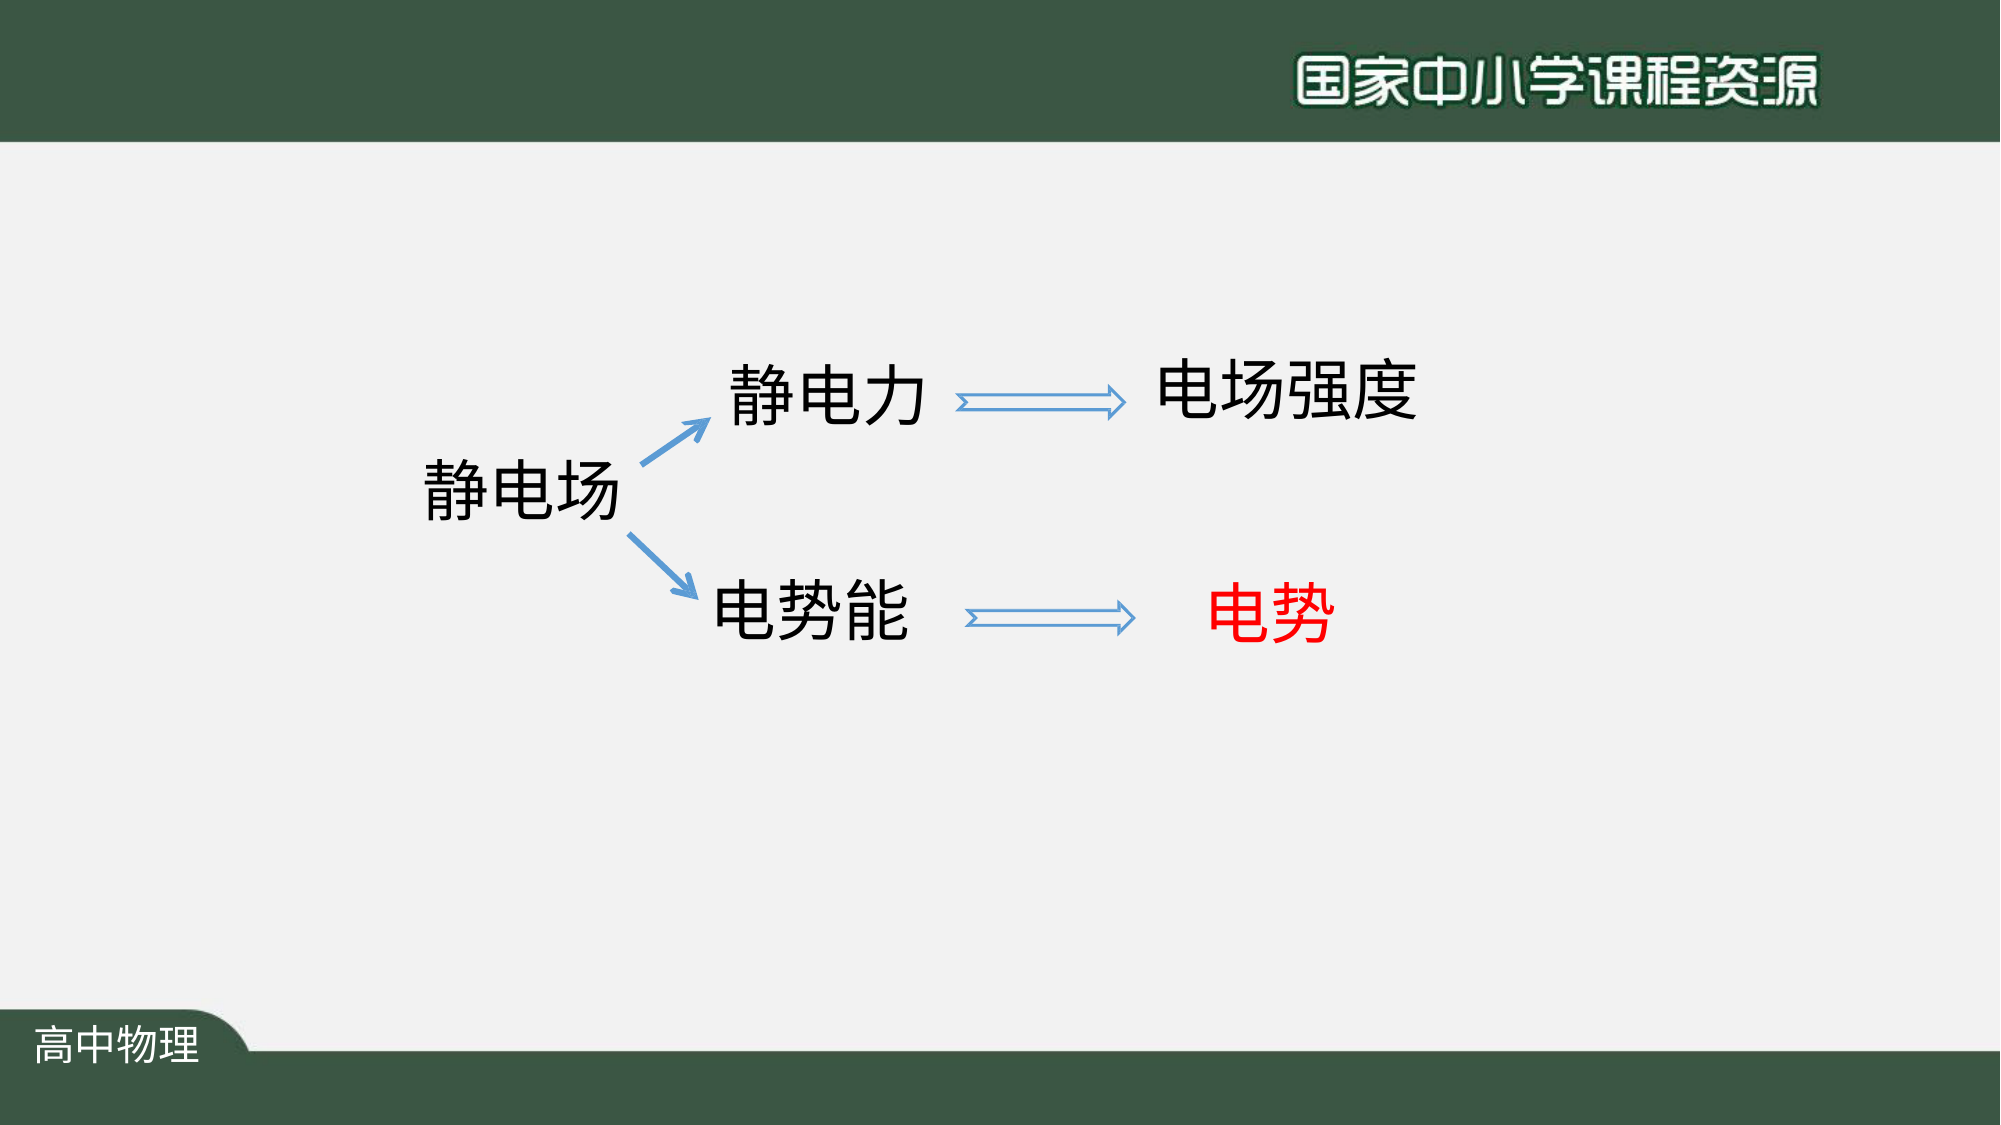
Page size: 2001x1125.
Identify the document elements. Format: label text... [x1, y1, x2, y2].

text_box [964, 599, 1136, 637]
picture [0, 0, 2000, 1125]
text_box 静电场 [420, 446, 625, 529]
text_box [639, 417, 712, 468]
text_box 电势能 [707, 566, 912, 649]
text_box 静电力 [726, 351, 931, 434]
title 电场强度 [1150, 346, 1422, 537]
text_box 电势 [1201, 569, 1340, 652]
text_box [955, 383, 1127, 421]
text_box [626, 531, 699, 601]
footer 高中物理 [31, 1013, 202, 1125]
